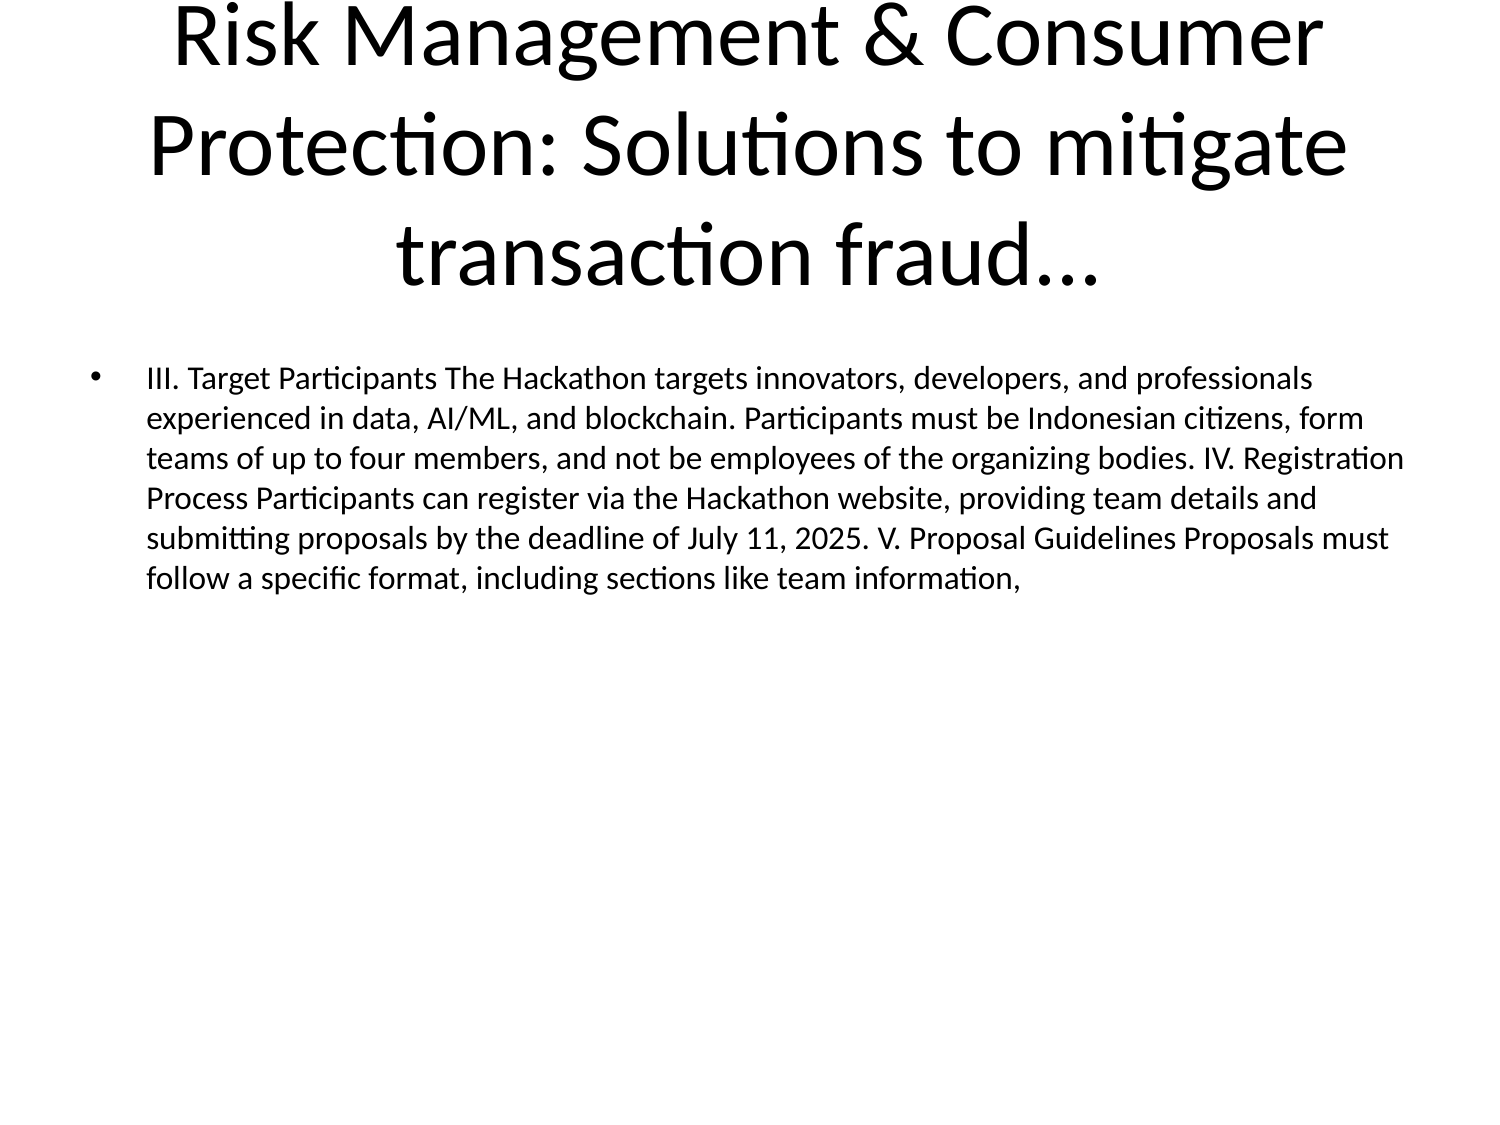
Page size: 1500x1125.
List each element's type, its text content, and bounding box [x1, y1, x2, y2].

title Risk Management & Consumer Protection: Solutions to mitigate transaction fraud... [75, 45, 1425, 233]
list III. Target Participants The Hackathon targets innovators, developers, and professionals experienced in data, AI/ML, and blockchain. Participants must be Indonesian citizens, form teams of up to four members, and not be employees of the organizing bodies. IV. Registration Process Participants can register via the Hackathon website, providing team details and submitting proposals by the deadline of July 11, 2025. V. Proposal Guidelines Proposals must follow a specific format, including sections like team information, [75, 262, 1425, 1005]
